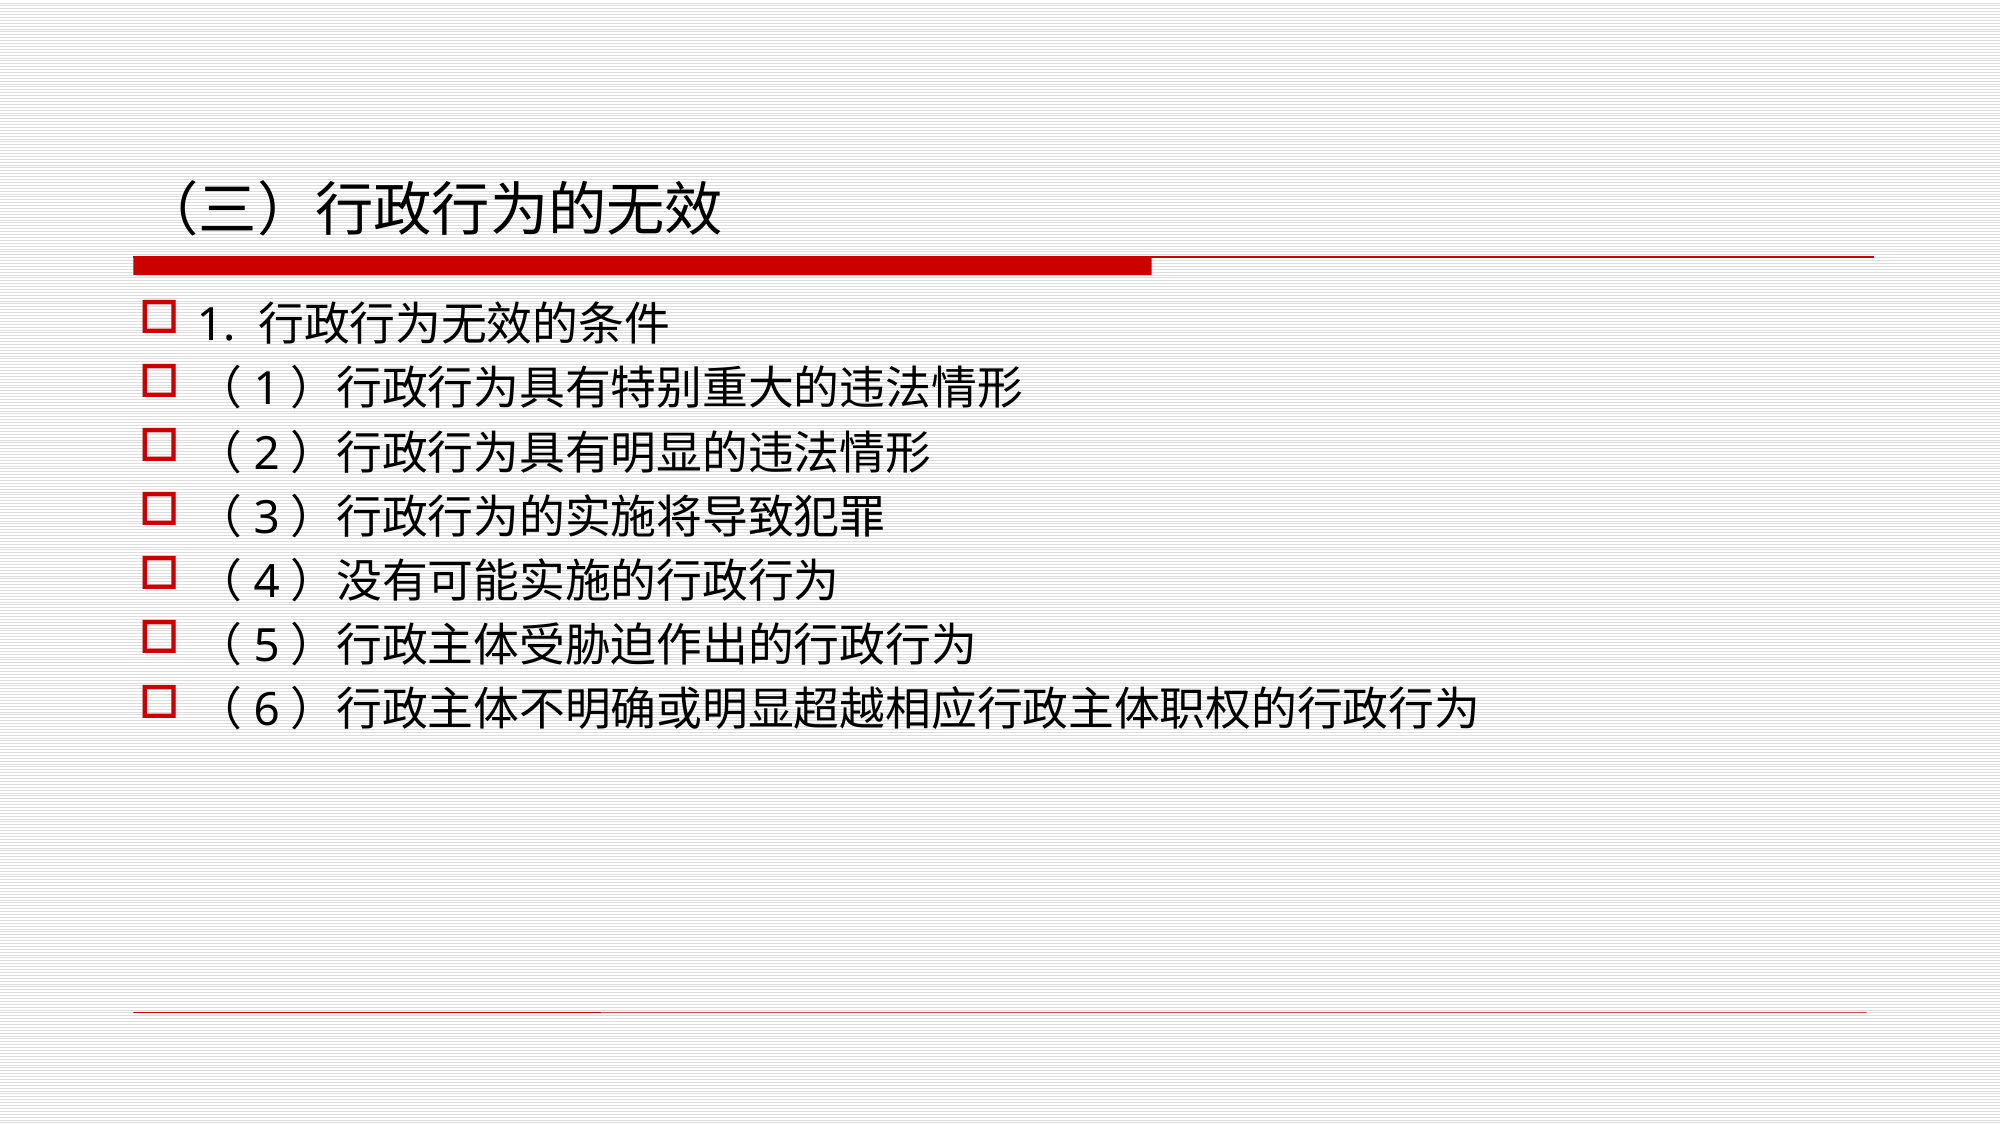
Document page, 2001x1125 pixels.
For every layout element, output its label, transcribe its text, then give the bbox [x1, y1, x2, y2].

list 1. 行政行为无效的条件 （1）行政行为具有特别重大的违法情形 （2）行政行为具有明显的违法情形 （3）行政行为的实施将导致犯罪 （4）没有可能实施的行政行为 （5）行政主体受胁迫作出的行政行为 （6）行政主体不明确或明显超越相应行政主体职权的行政行为 [123, 287, 1875, 988]
title （三）行政行为的无效 [125, 49, 1876, 250]
